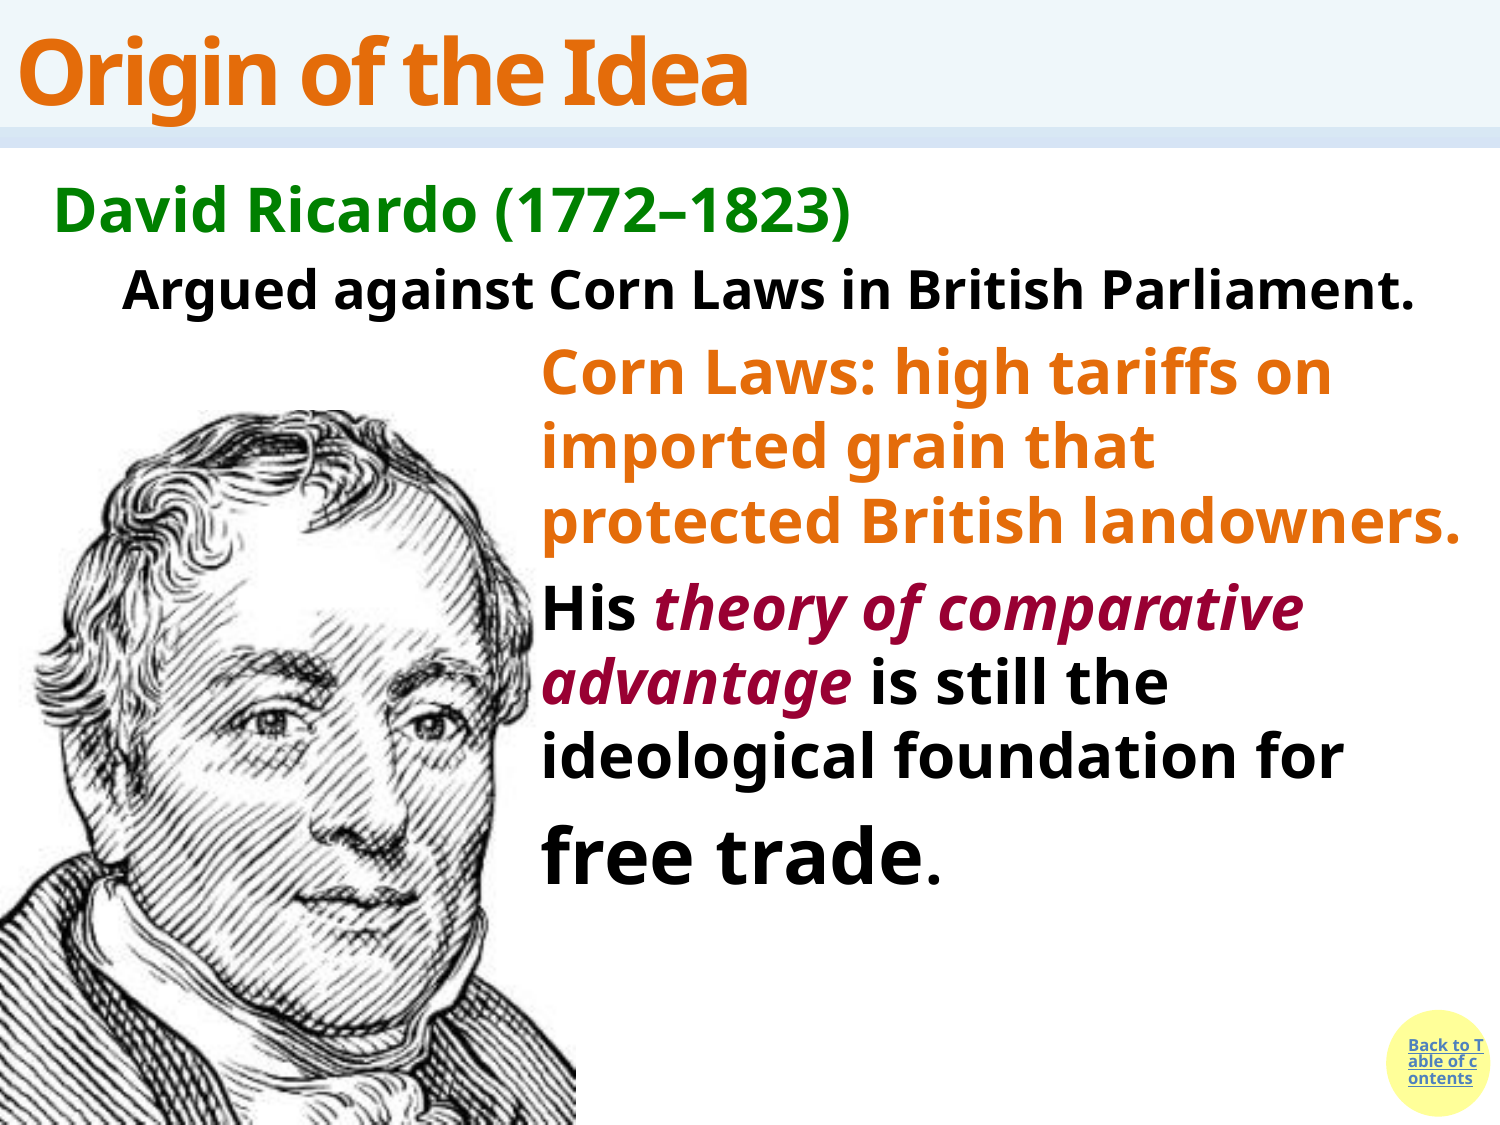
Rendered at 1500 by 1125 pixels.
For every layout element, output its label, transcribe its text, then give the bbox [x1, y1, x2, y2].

picture [0, 410, 576, 1125]
title Origin of the Idea [0, 0, 1500, 138]
list David Ricardo (1772–1823) Argued against Corn Laws in British Parliament. Corn Laws: high tariffs on imported grain that protected British landowners. His theory of comparative advantage is still the ideological foundation for free trade. [37, 162, 1488, 925]
